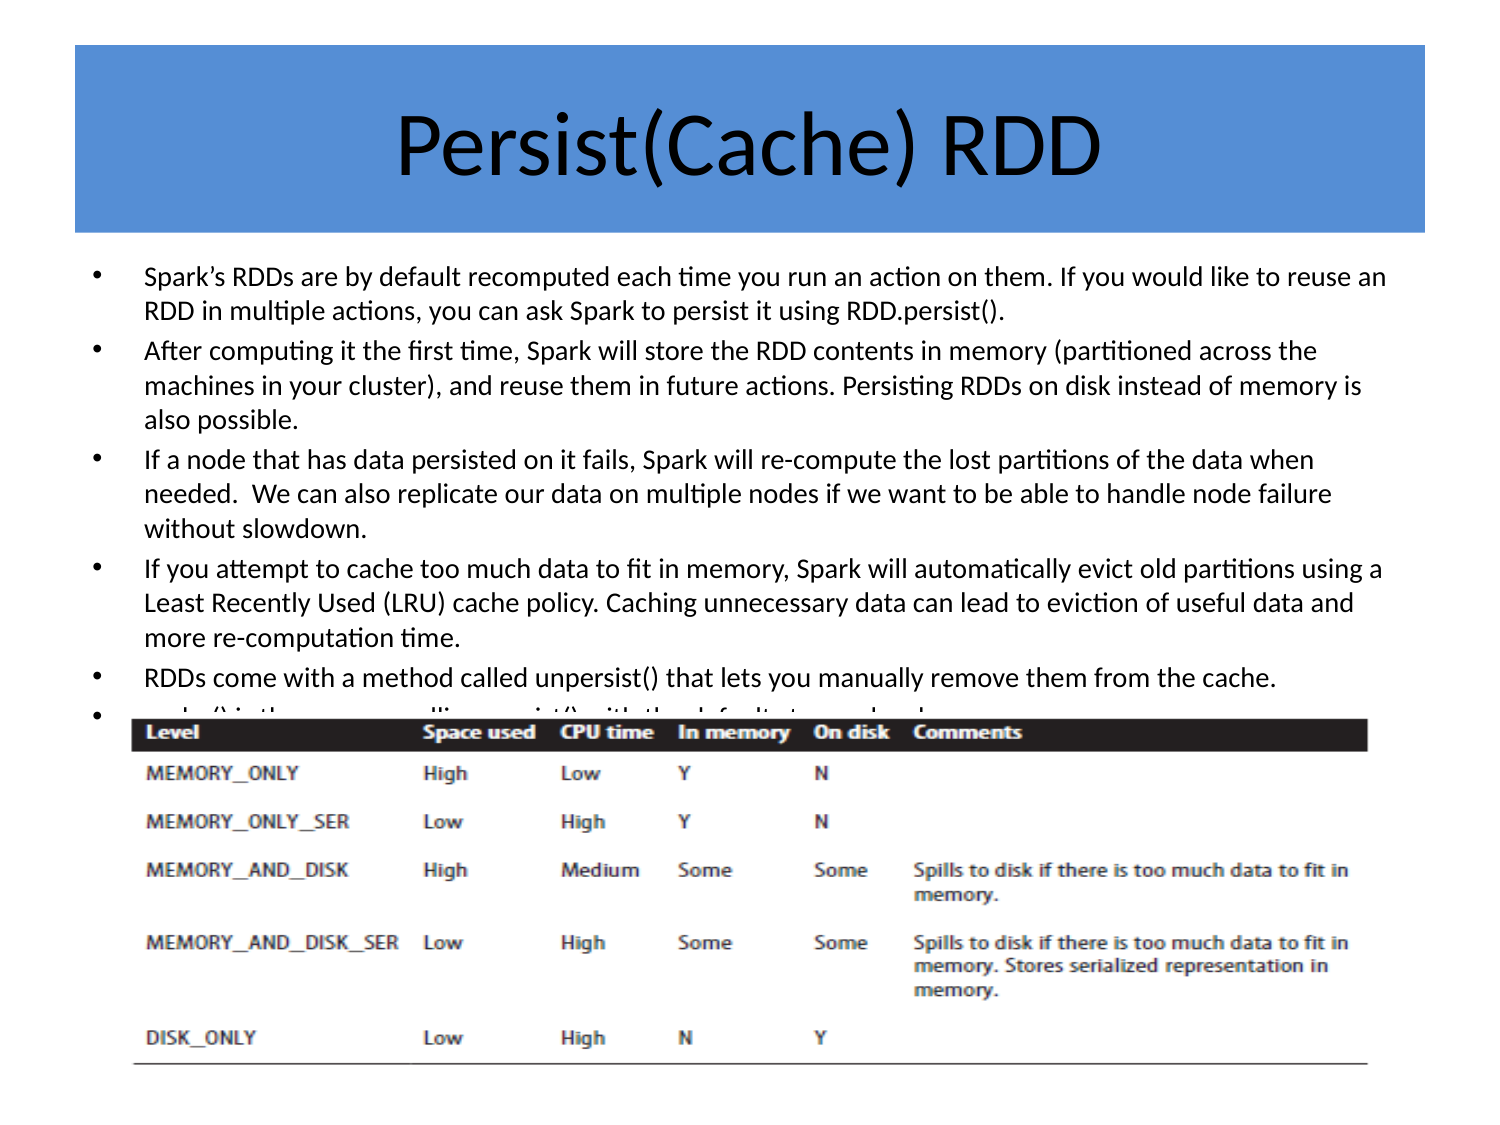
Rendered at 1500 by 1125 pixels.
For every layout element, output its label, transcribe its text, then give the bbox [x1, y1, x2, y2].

title Persist(Cache) RDD [75, 45, 1425, 233]
picture [130, 712, 1375, 1069]
list Spark’s RDDs are by default recomputed each time you run an action on them. If you would like to reuse an RDD in multiple actions, you can ask Spark to persist it using RDD.persist(). After computing it the first time, Spark will store the RDD contents in memory (partitioned across the machines in your cluster), and reuse them in future actions. Persisting RDDs on disk instead of memory is also possible. If a node that has data persisted on it fails, Spark will re-compute the lost partitions of the data when needed. We can also replicate our data on multiple nodes if we want to be able to handle node failure without slowdown. If you attempt to cache too much data to fit in memory, Spark will automatically evict old partitions using a Least Recently Used (LRU) cache policy. Caching unnecessary data can lead to eviction of useful data and more re-computation time. RDDs come with a method called unpersist() that lets you manually remove them from the cache. cache() is the same as calling persist() with the default storage level. [77, 249, 1428, 750]
